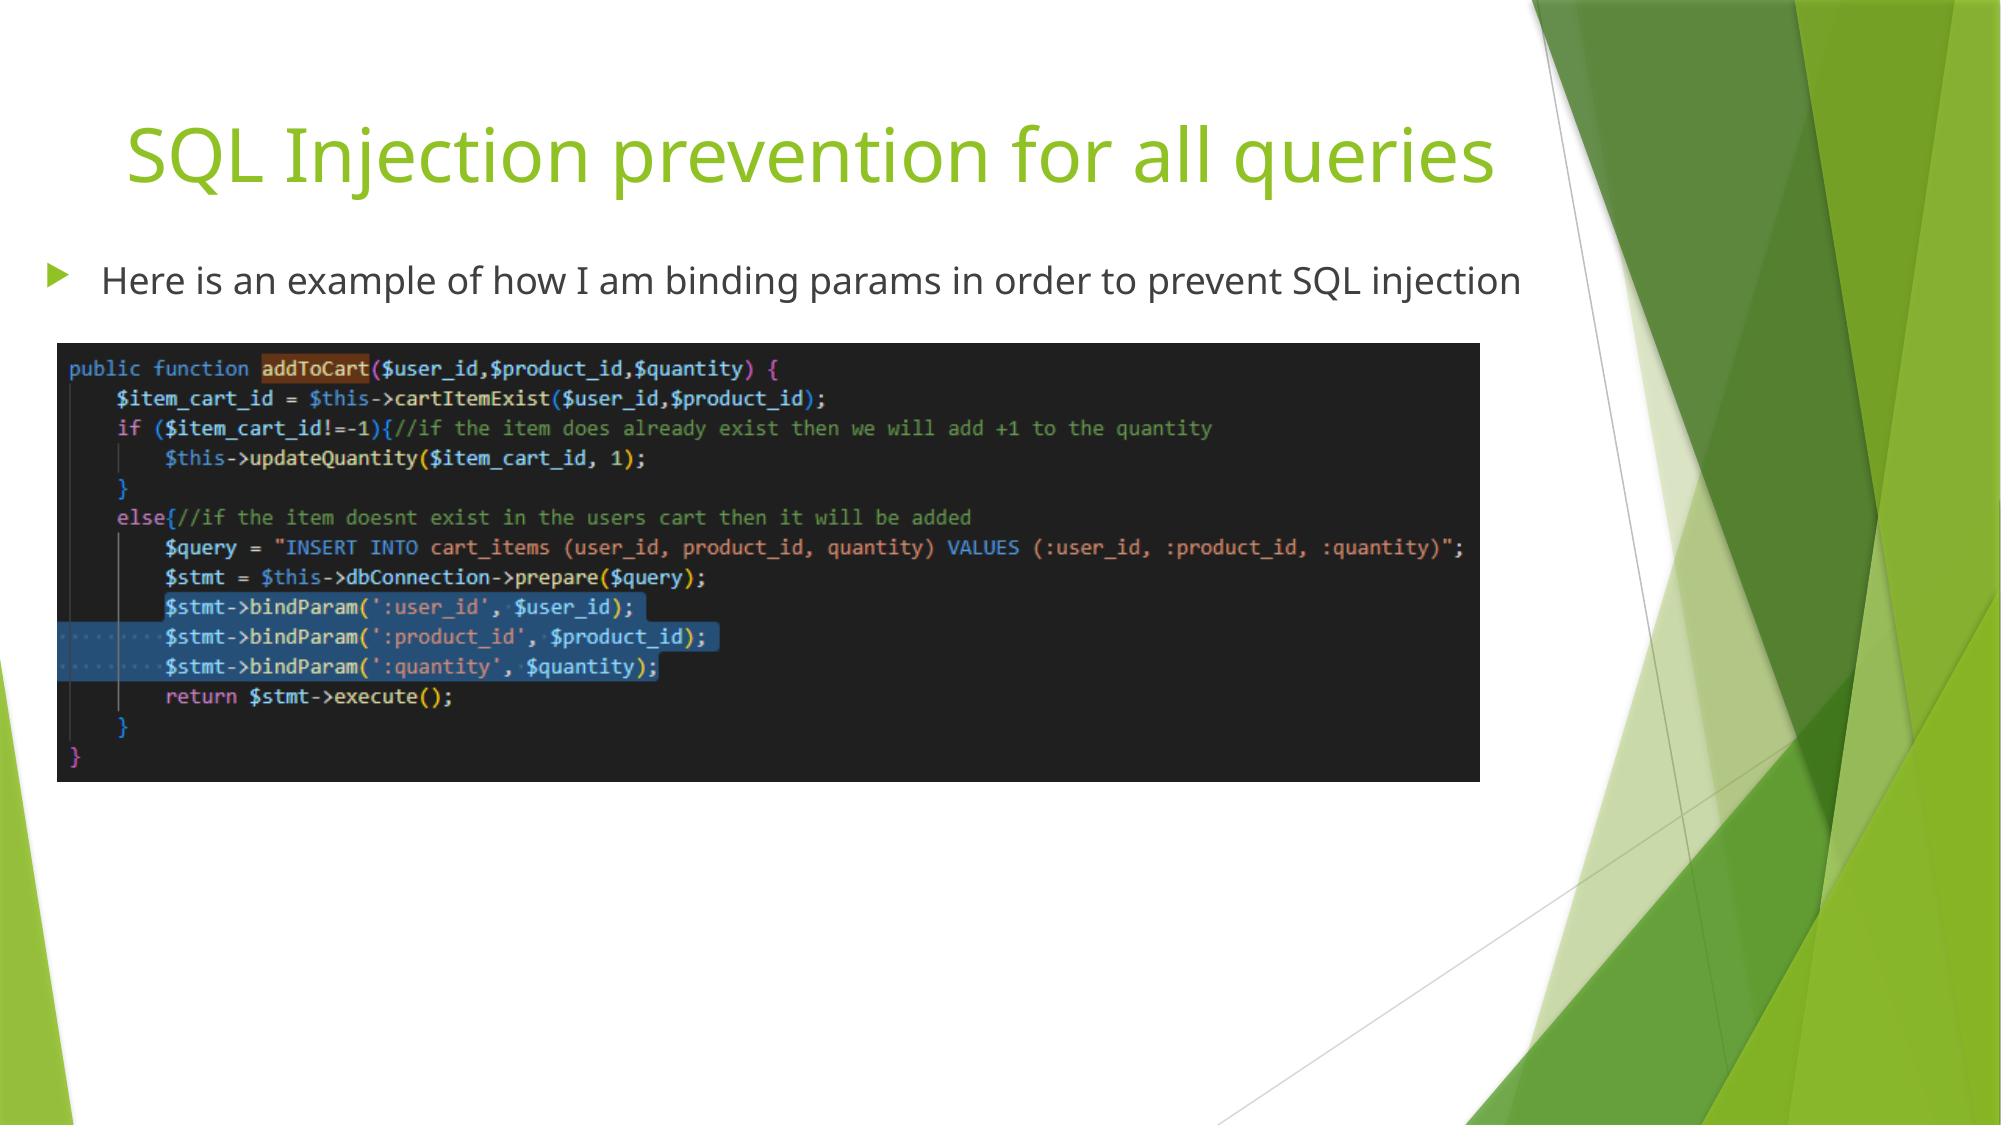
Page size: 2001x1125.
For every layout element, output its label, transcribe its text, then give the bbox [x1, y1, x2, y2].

title SQL Injection prevention for all queries [111, 99, 1522, 249]
picture [56, 343, 1480, 782]
list Here is an example of how I am binding params in order to prevent SQL injection [29, 249, 1569, 385]
